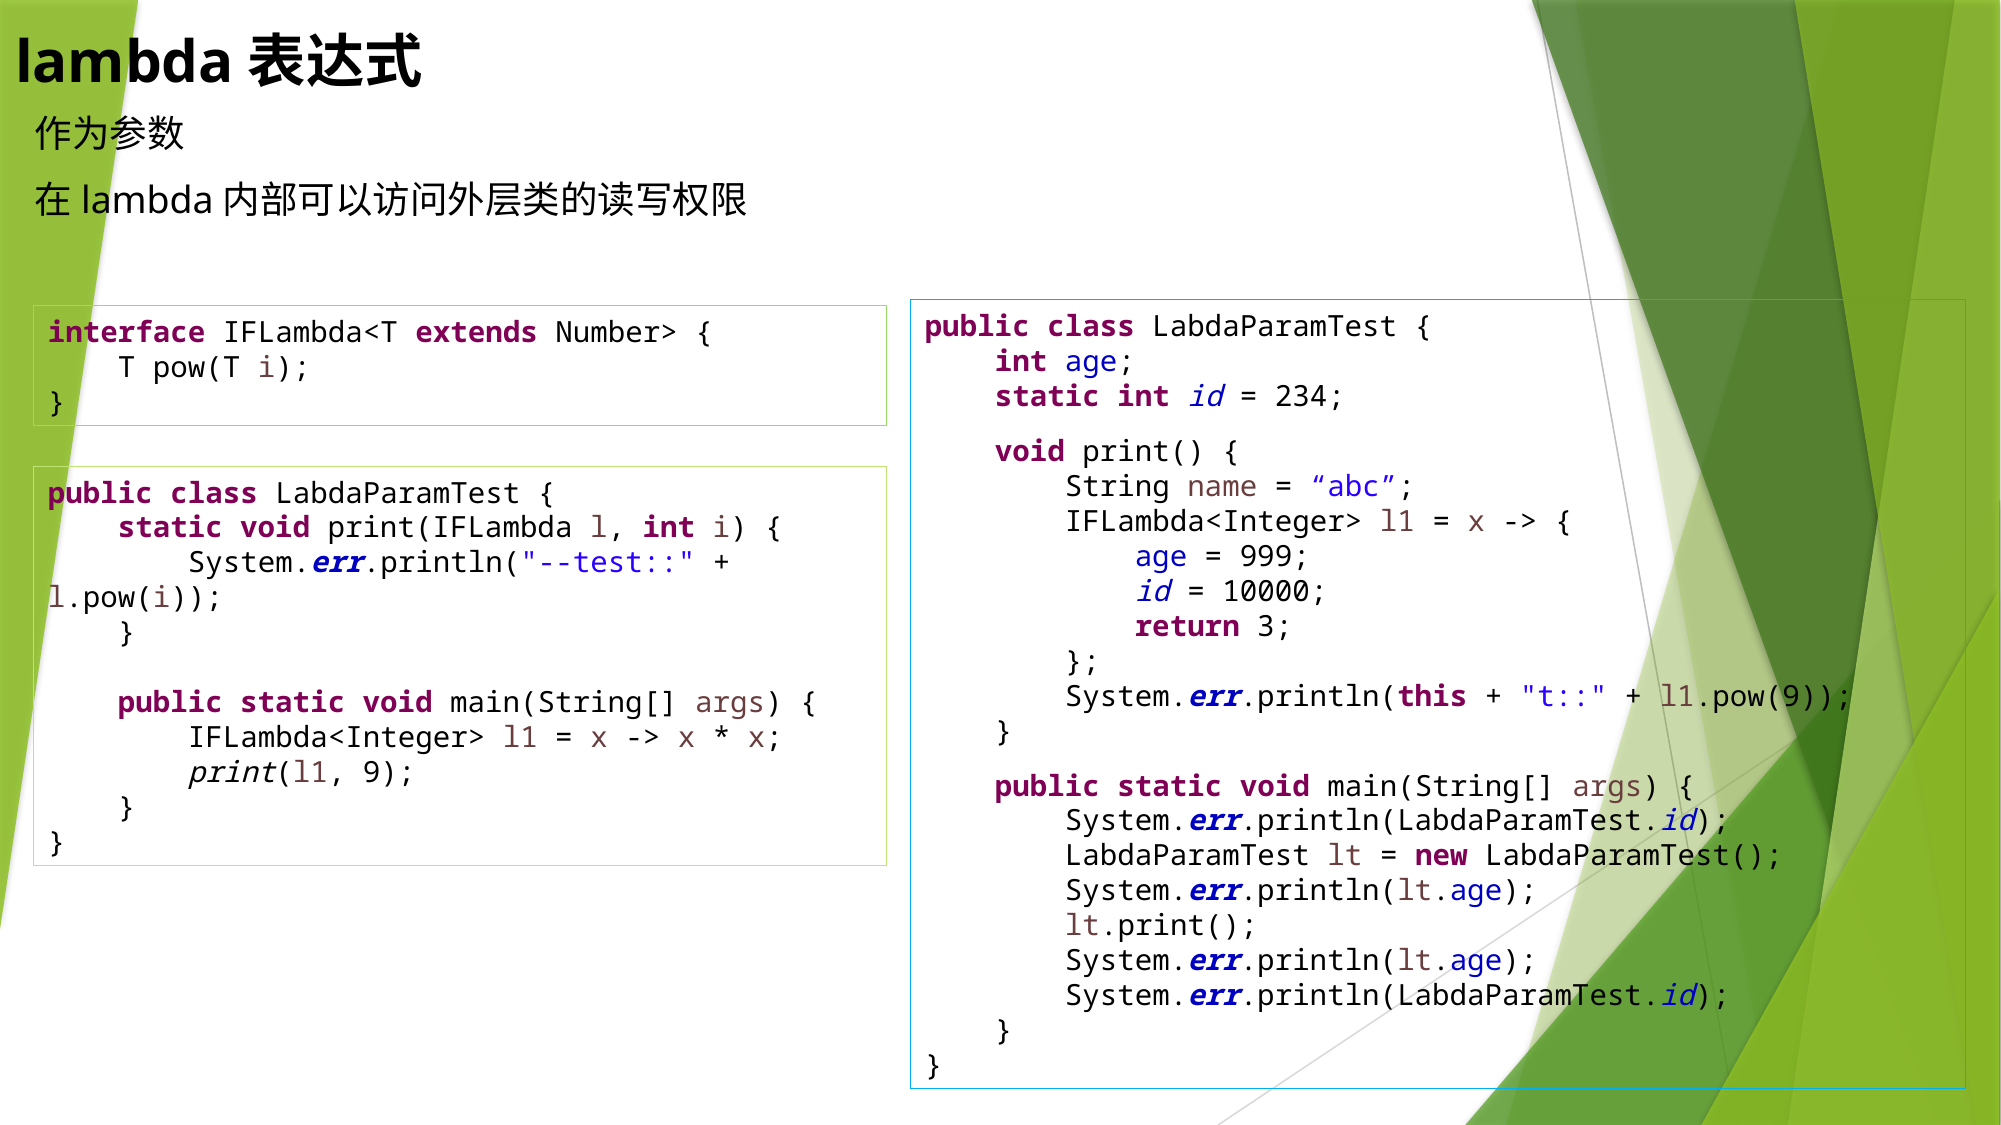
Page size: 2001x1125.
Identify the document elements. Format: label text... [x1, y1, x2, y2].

title lambda表达式 [0, 0, 1500, 102]
text_box public class LabdaParamTest { int age; static int id = 234; void print() { String name = “abc”; IFLambda<Integer> l1 = x -> { age = 999; id = 10000; return 3; }; System.err.println(this + "t::" + l1.pow(9)); } public static void main(String[] args) { System.err.println(LabdaParamTest.id); LabdaParamTest lt = new LabdaParamTest(); System.err.println(lt.age); lt.print(); System.err.println(lt.age); System.err.println(LabdaParamTest.id); } } [910, 299, 1966, 1089]
text_box interface IFLambda<T extends Number> { T pow(T i); } [33, 305, 887, 426]
text_box public class LabdaParamTest { static void print(IFLambda l, int i) { System.err.println("--test::" + l.pow(i)); } public static void main(String[] args) { IFLambda<Integer> l1 = x -> x * x; print(l1, 9); } } [33, 466, 887, 866]
subtitle 作为参数 在lambda内部可以访问外层类的读写权限 [19, 102, 1983, 295]
